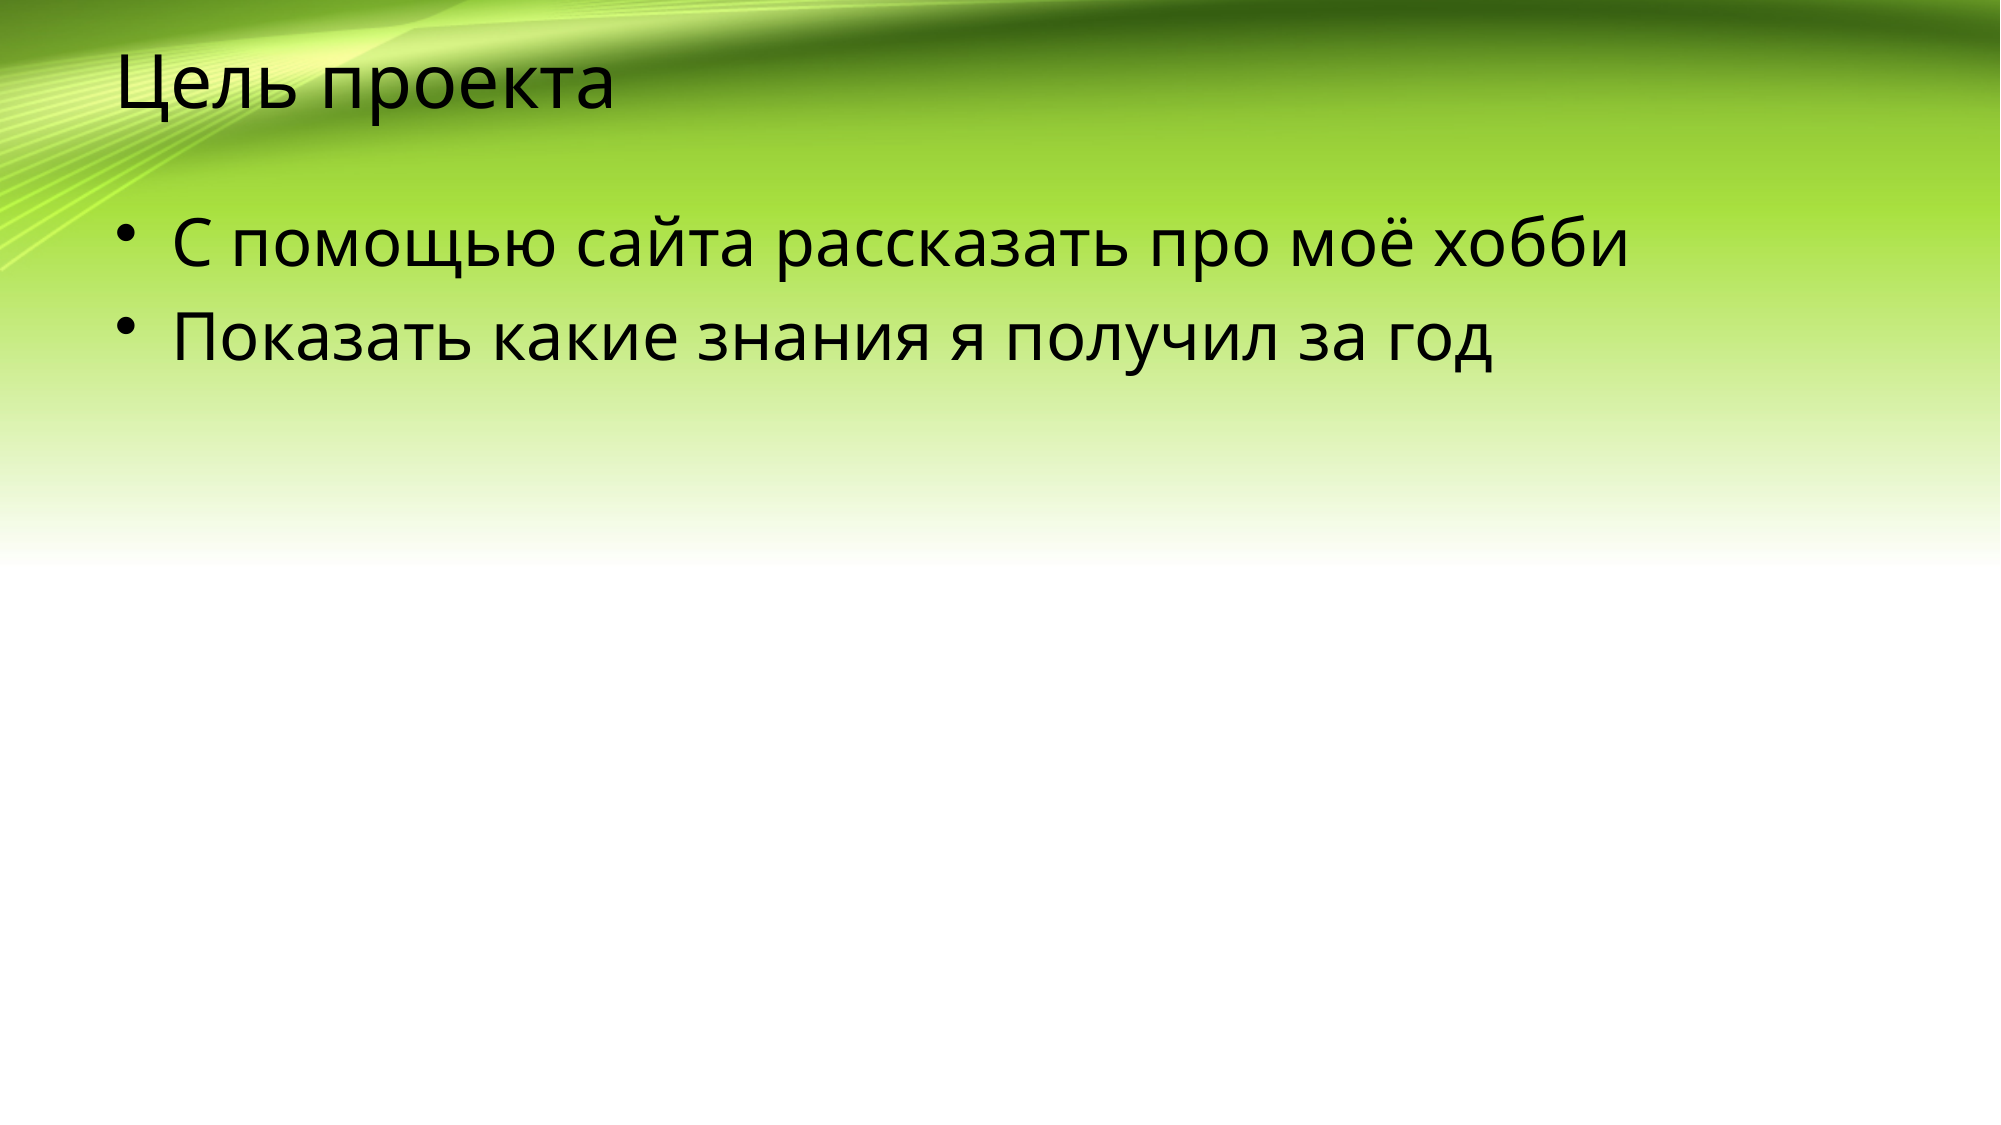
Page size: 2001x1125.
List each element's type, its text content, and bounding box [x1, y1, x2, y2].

picture [0, 0, 2000, 1125]
title Цель проекта [99, 30, 1901, 127]
list С помощью сайта рассказать про моё хобби Показать какие знания я получил за год [99, 192, 1901, 1006]
